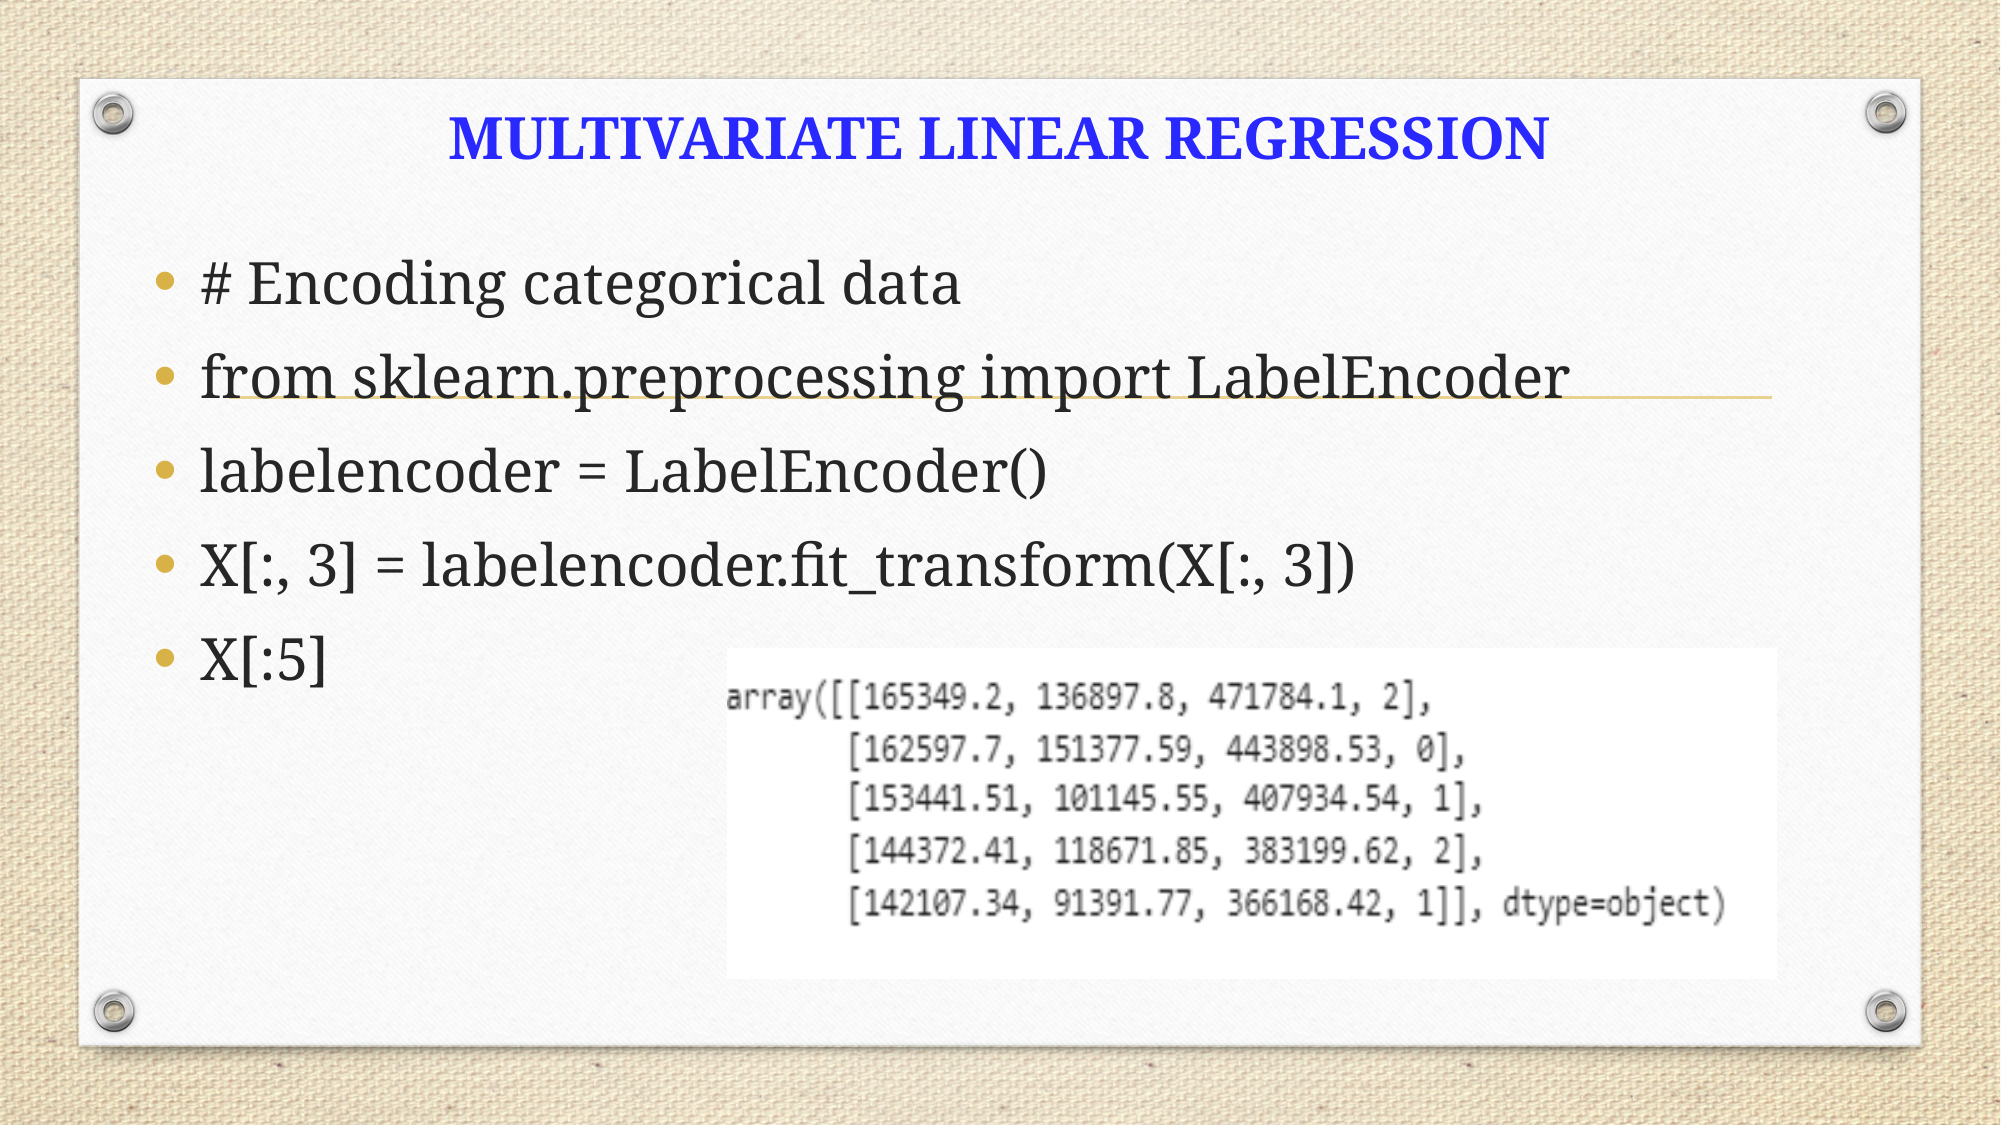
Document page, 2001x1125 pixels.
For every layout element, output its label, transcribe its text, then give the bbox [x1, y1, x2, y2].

list # Encoding categorical data from sklearn.preprocessing import LabelEncoder labelencoder = LabelEncoder() X[:, 3] = labelencoder.fit_transform(X[:, 3]) X[:5] [138, 238, 1777, 814]
picture [0, 0, 2001, 1125]
text_box MULTIVARIATE LINEAR REGRESSION [357, 66, 1643, 207]
